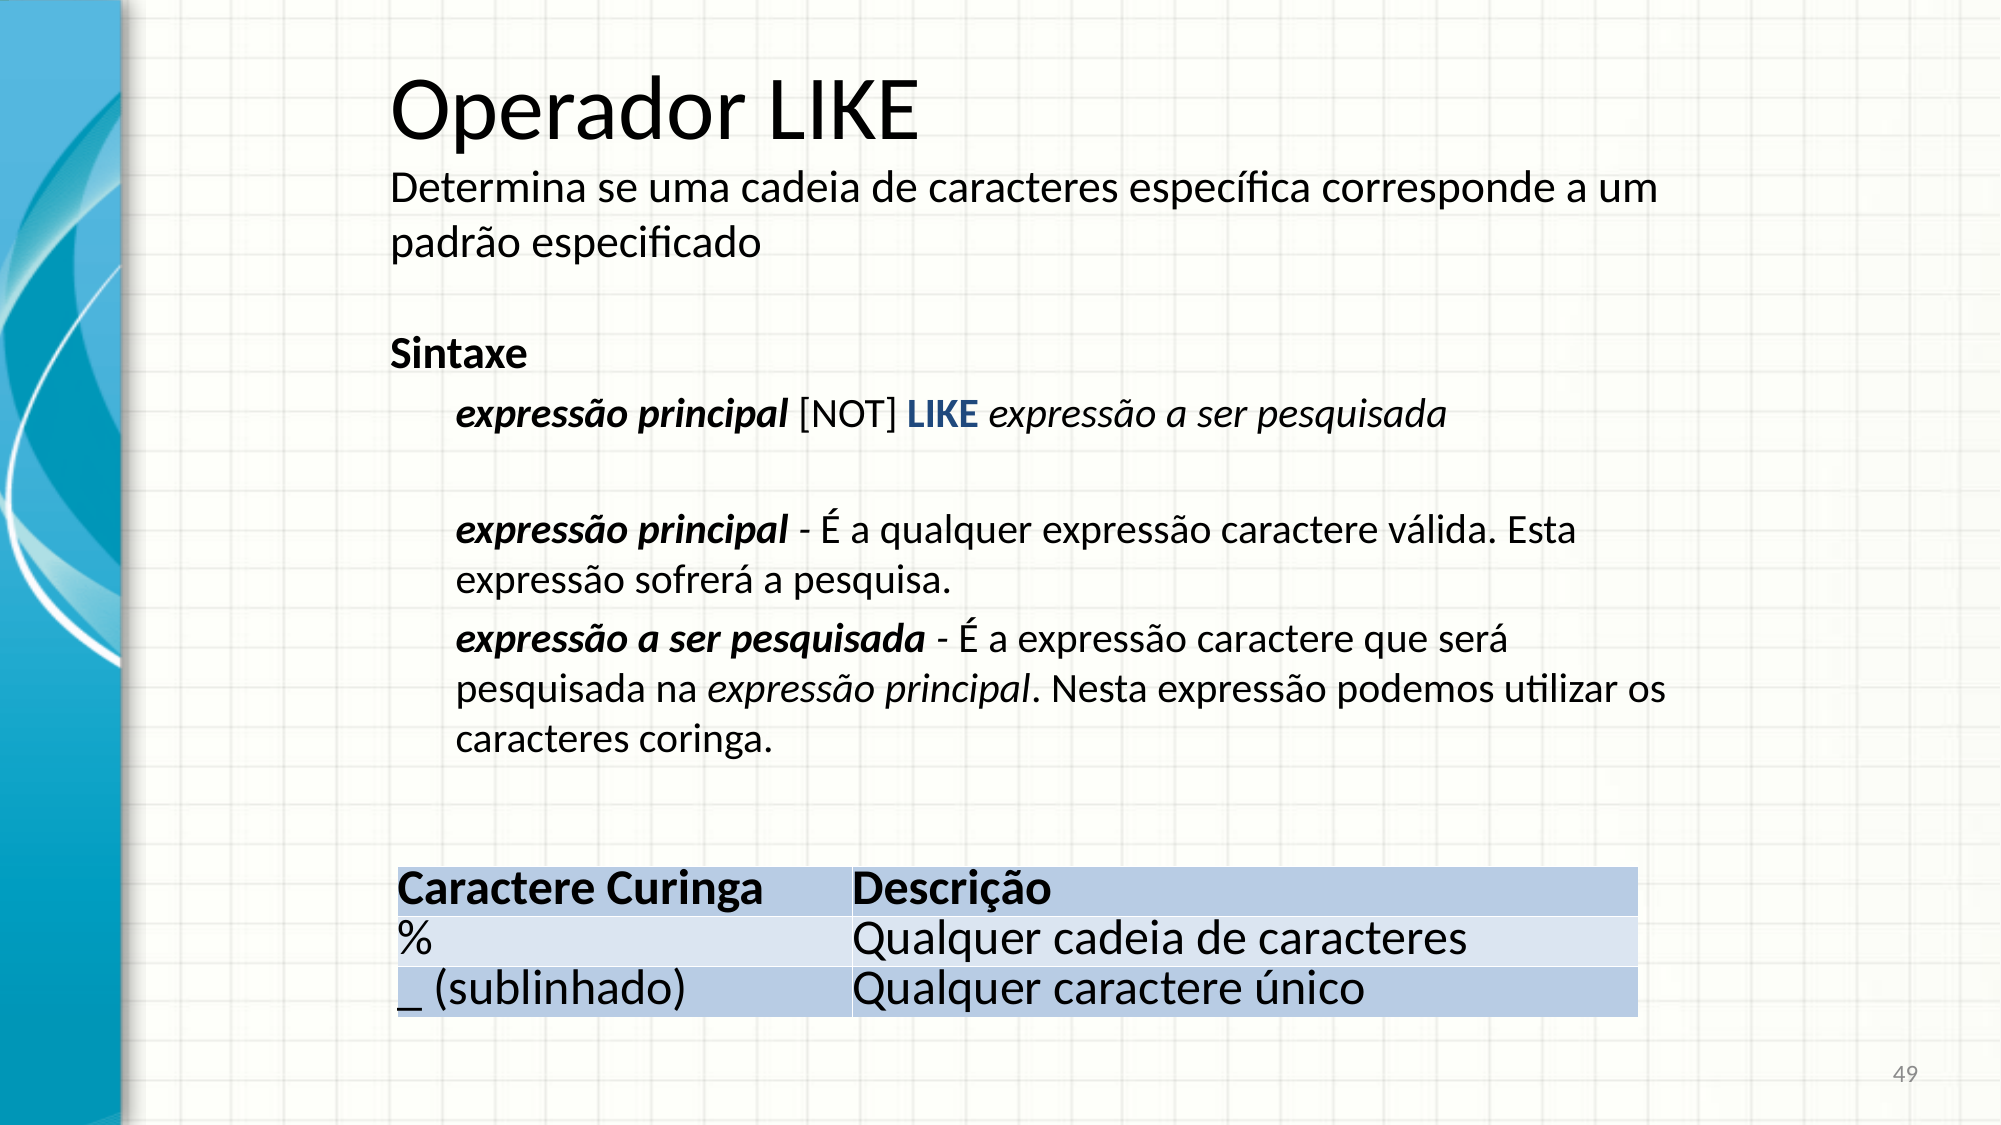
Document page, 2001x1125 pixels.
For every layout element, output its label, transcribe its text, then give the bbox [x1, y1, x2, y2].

slide_number 49 [1466, 1042, 1934, 1103]
title Operador LIKE [375, 8, 1700, 149]
table_cell Qualquer cadeia de caracteres [853, 917, 1638, 966]
table_cell _ (sublinhado) [398, 967, 852, 1017]
table_header Descrição [853, 867, 1638, 916]
table_cell Qualquer caractere único [853, 967, 1638, 1017]
table_header Caractere Curinga [398, 867, 852, 916]
list Determina se uma cadeia de caracteres específica corresponde a um padrão especificado Sintaxe expressão principal [NOT] LIKE expressão a ser pesquisada expressão principal - É a qualquer expressão caractere válida. Esta expressão sofrerá a pesquisa. expressão a ser pesquisada - É a expressão caractere que será pesquisada na expressão principal. Nesta expressão podemos utilizar os caracteres coringa. [375, 149, 1700, 823]
picture [0, 0, 2001, 1125]
table_cell % [398, 917, 852, 966]
